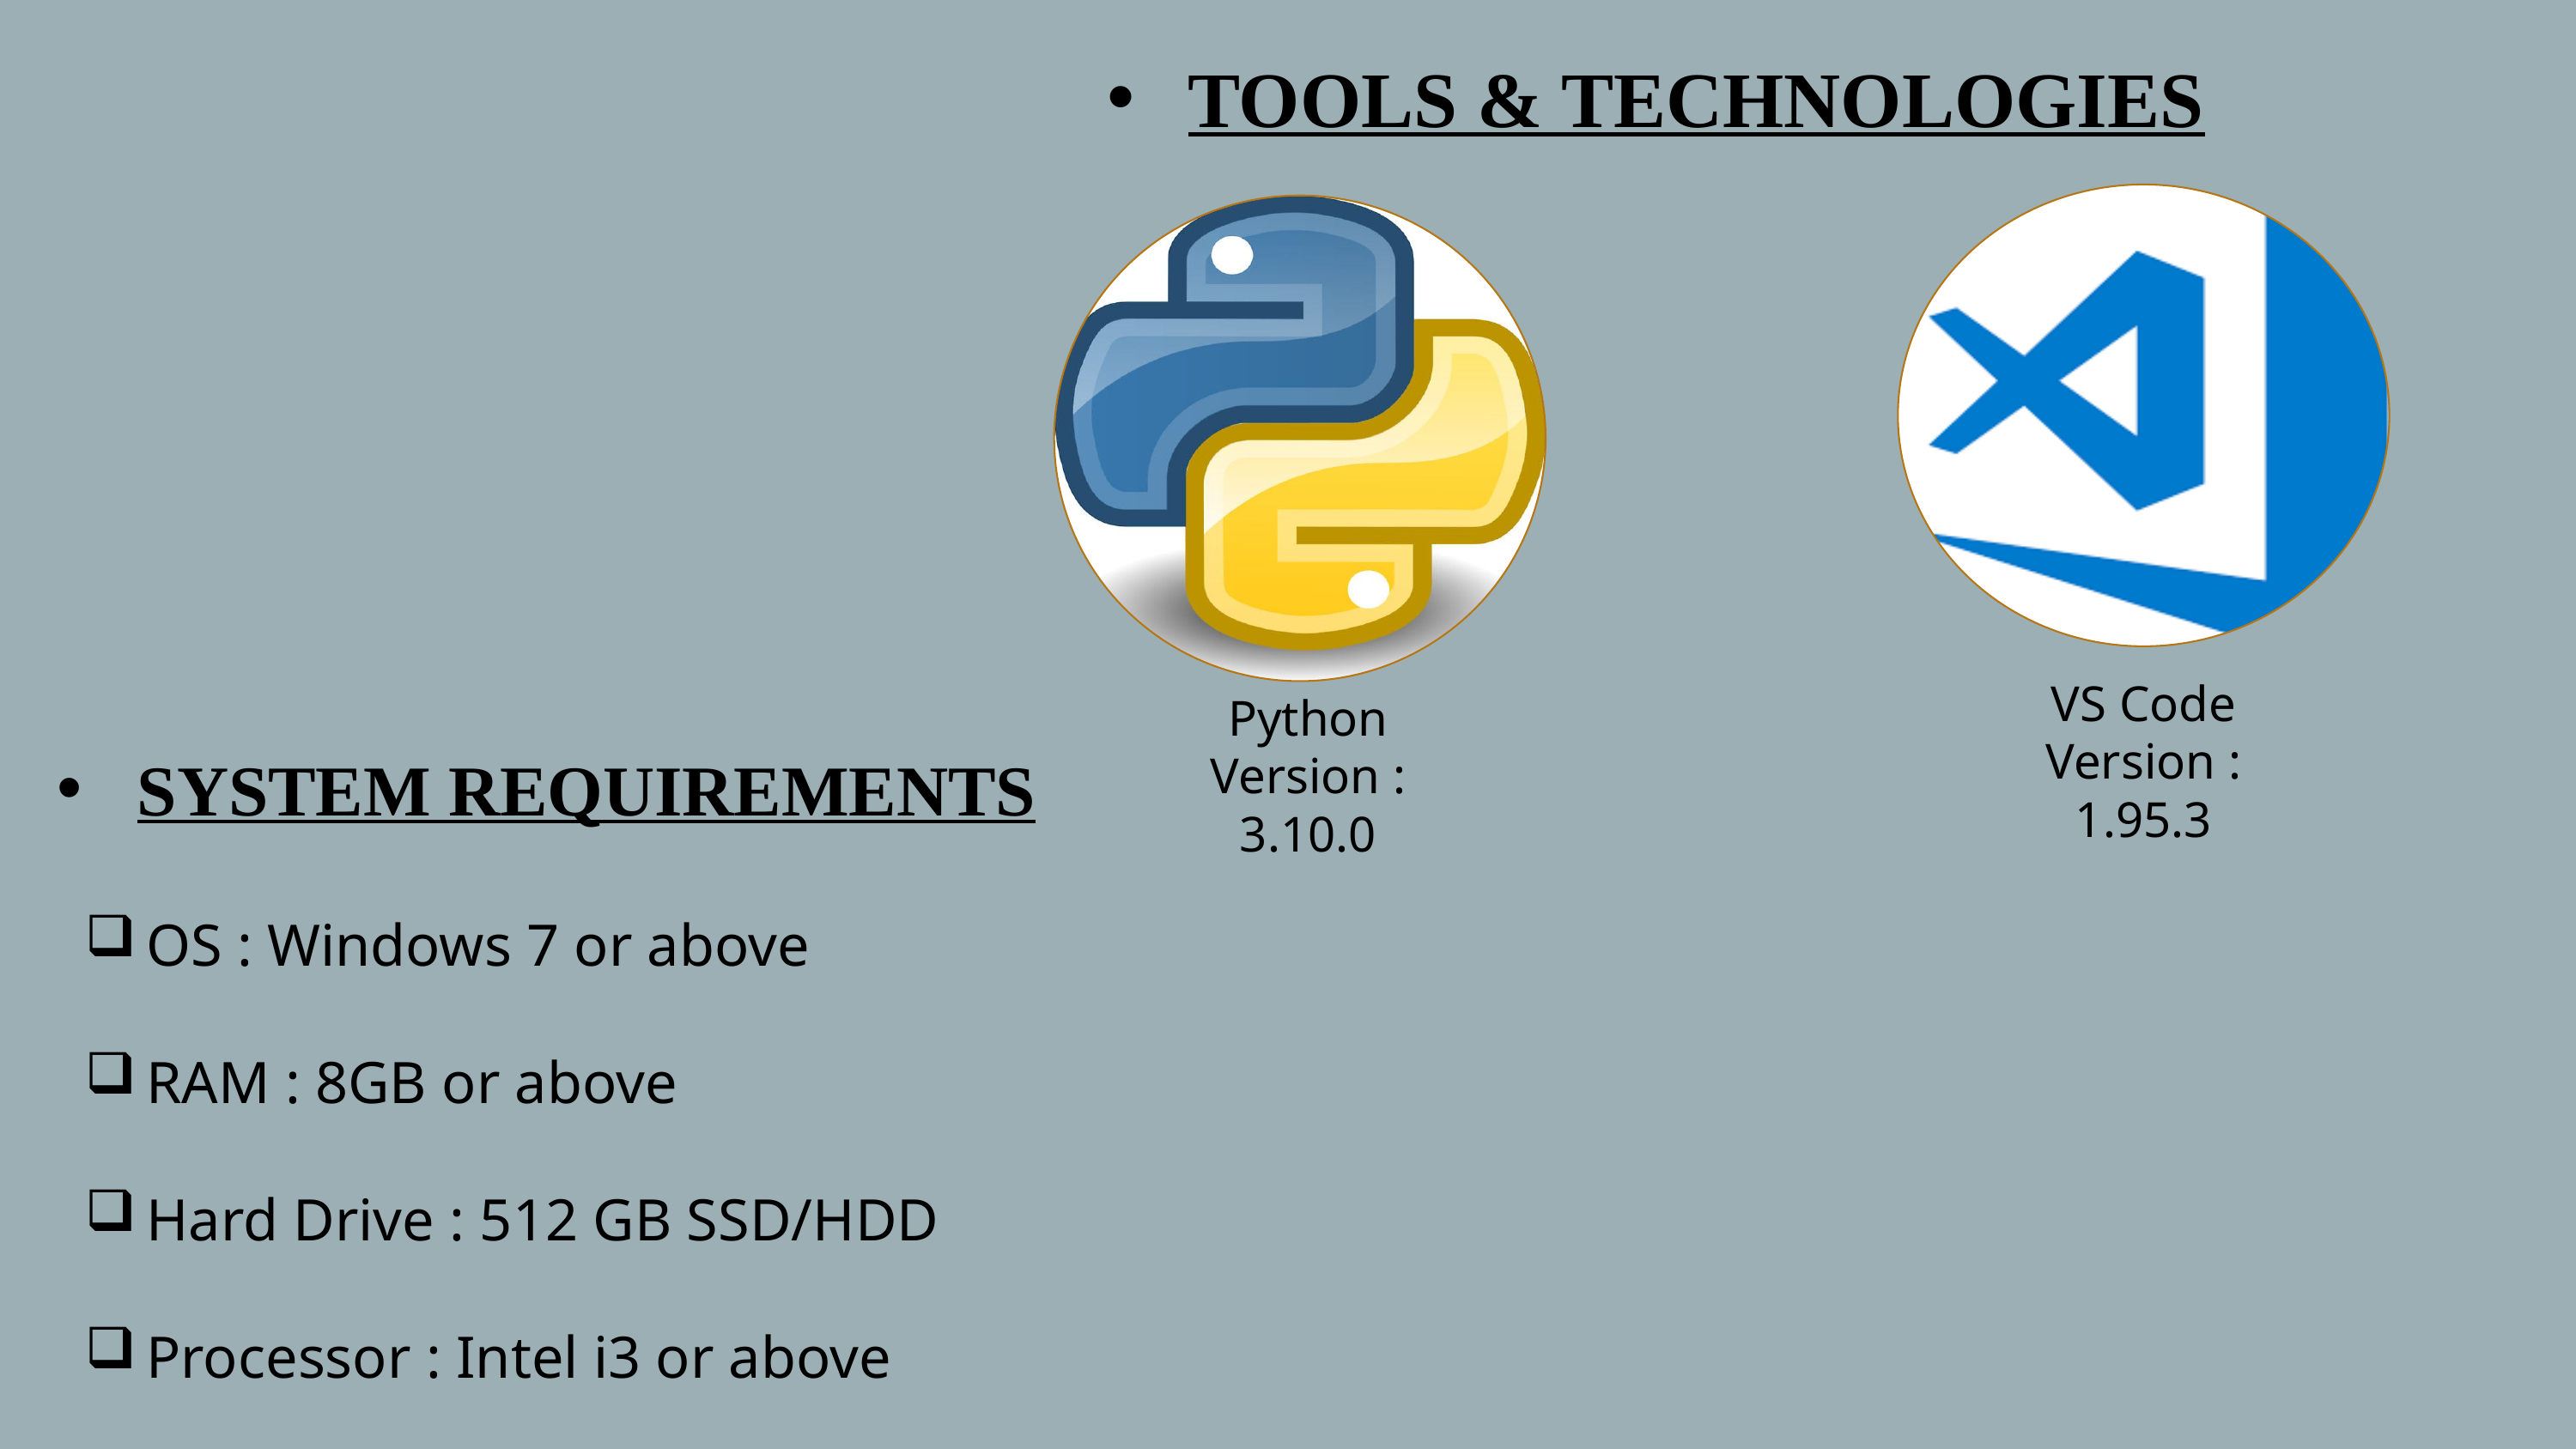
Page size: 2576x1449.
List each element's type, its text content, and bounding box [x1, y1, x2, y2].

text_box TOOLS & TECHNOLOGIES [1095, 42, 2242, 150]
text_box [1897, 183, 2391, 647]
text_box SYSTEM REQUIREMENTS [44, 737, 1060, 836]
text_box OS : Windows 7 or above RAM : 8GB or above Hard Drive : 512 GB SSD/HDD Processor : Intel i3 or above [73, 902, 1028, 1449]
text_box [1053, 194, 1547, 681]
text_box VS Code Version : 1.95.3 [1959, 666, 2328, 853]
text_box Python Version : 3.10.0 [1124, 681, 1492, 868]
